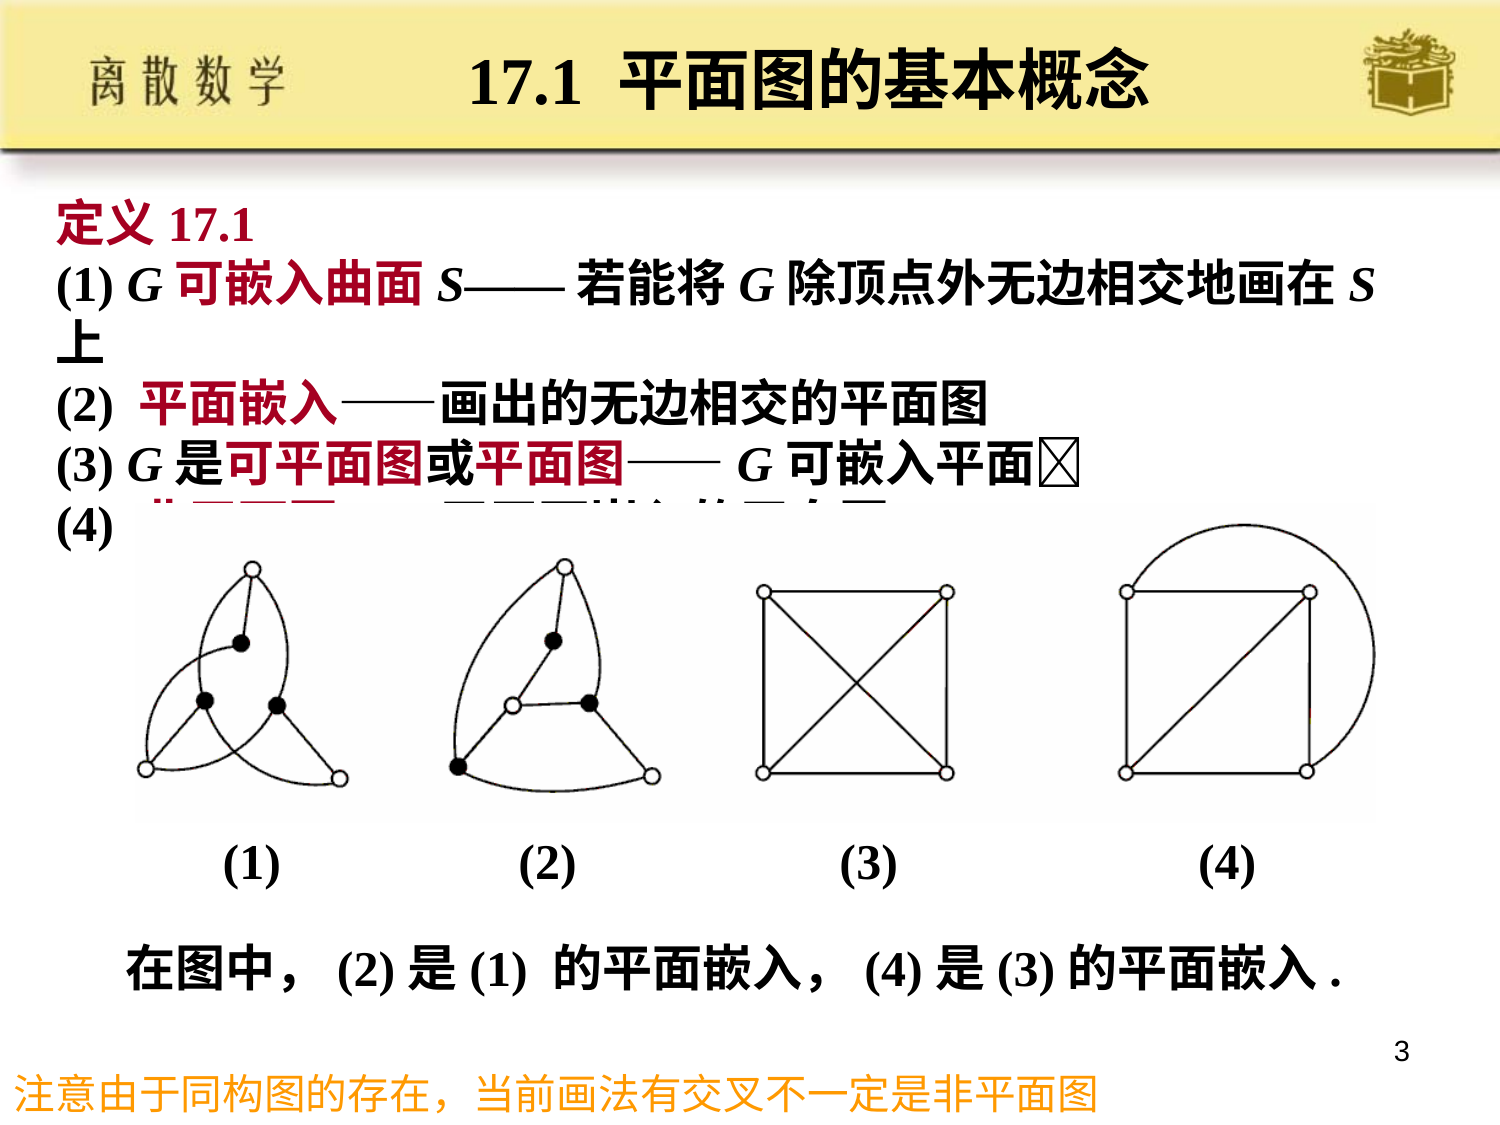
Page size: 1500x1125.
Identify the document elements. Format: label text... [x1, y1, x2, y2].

slide_number 3 [1074, 1024, 1425, 1103]
text_box 在图中，(2)是(1) 的平面嵌入，(4)是(3)的平面嵌入. [64, 928, 1398, 1004]
text_box 定义17.1 (1) G可嵌入曲面S——若能将G除顶点外无边相交地画在S上 (2) 平面嵌入——画出的无边相交的平面图 (3) G是可平面图或平面图——G可嵌入平面 (4) 非平面图——无平面嵌入的无向图 [41, 184, 1424, 560]
picture [0, 0, 1500, 1125]
text_box 17.1 平面图的基本概念 [277, 30, 1341, 126]
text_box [123, 503, 1376, 898]
text_box 注意由于同构图的存在，当前画法有交叉不一定是非平面图 [0, 1060, 1199, 1125]
